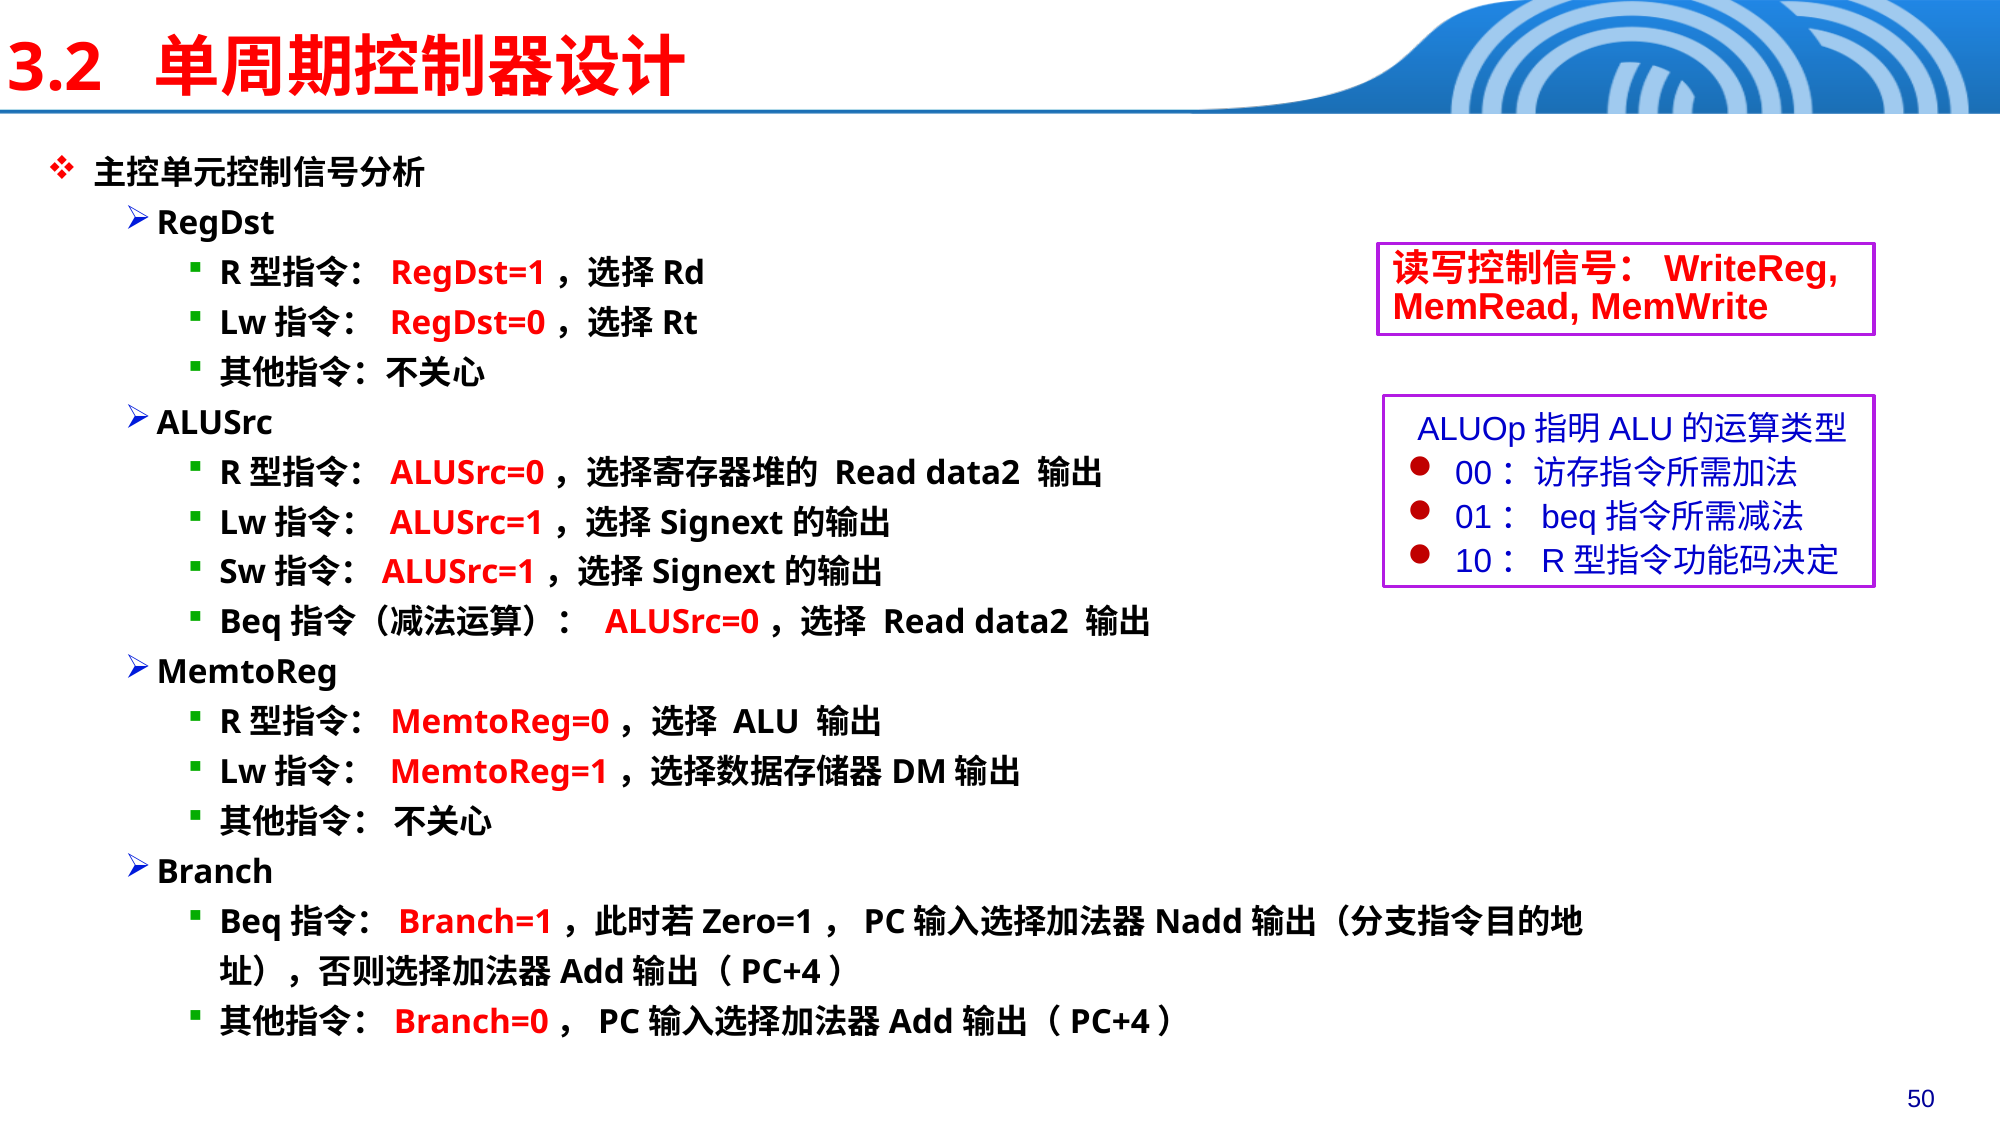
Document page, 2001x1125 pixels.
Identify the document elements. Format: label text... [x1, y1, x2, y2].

picture [0, 0, 2000, 114]
list 主控单元控制信号分析 RegDst R型指令：RegDst=1，选择Rd Lw指令： RegDst=0，选择Rt 其他指令：不关心 ALUSrc R型指令：ALUSrc=0，选择寄存器堆的 Read data2 输出 Lw指令： ALUSrc=1，选择Signext的输出 Sw指令：ALUSrc=1，选择Signext的输出 Beq指令（减法运算）： ALUSrc=0，选择 Read data2 输出 MemtoReg R型指令：MemtoReg=0，选择 ALU 输出 Lw指令： MemtoReg=1，选择数据存储器DM输出 其他指令： 不关心 Branch Beq指令：Branch=1，此时若Zero=1，PC输入选择加法器Nadd输出（分支指令目的地址），否则选择加法器Add输出（PC+4） 其他指令：Branch=0，PC输入选择加法器Add输出（PC+4） [36, 136, 1686, 1106]
text_box ALUOp指明ALU的运算类型 00：访存指令所需加法 01：beq指令所需减法 10：R型指令功能码决定 [1383, 395, 1875, 587]
title 3.2 单周期控制器设计 [0, 30, 861, 111]
text_box 读写控制信号：WriteReg, MemRead, MemWrite [1377, 243, 1875, 335]
